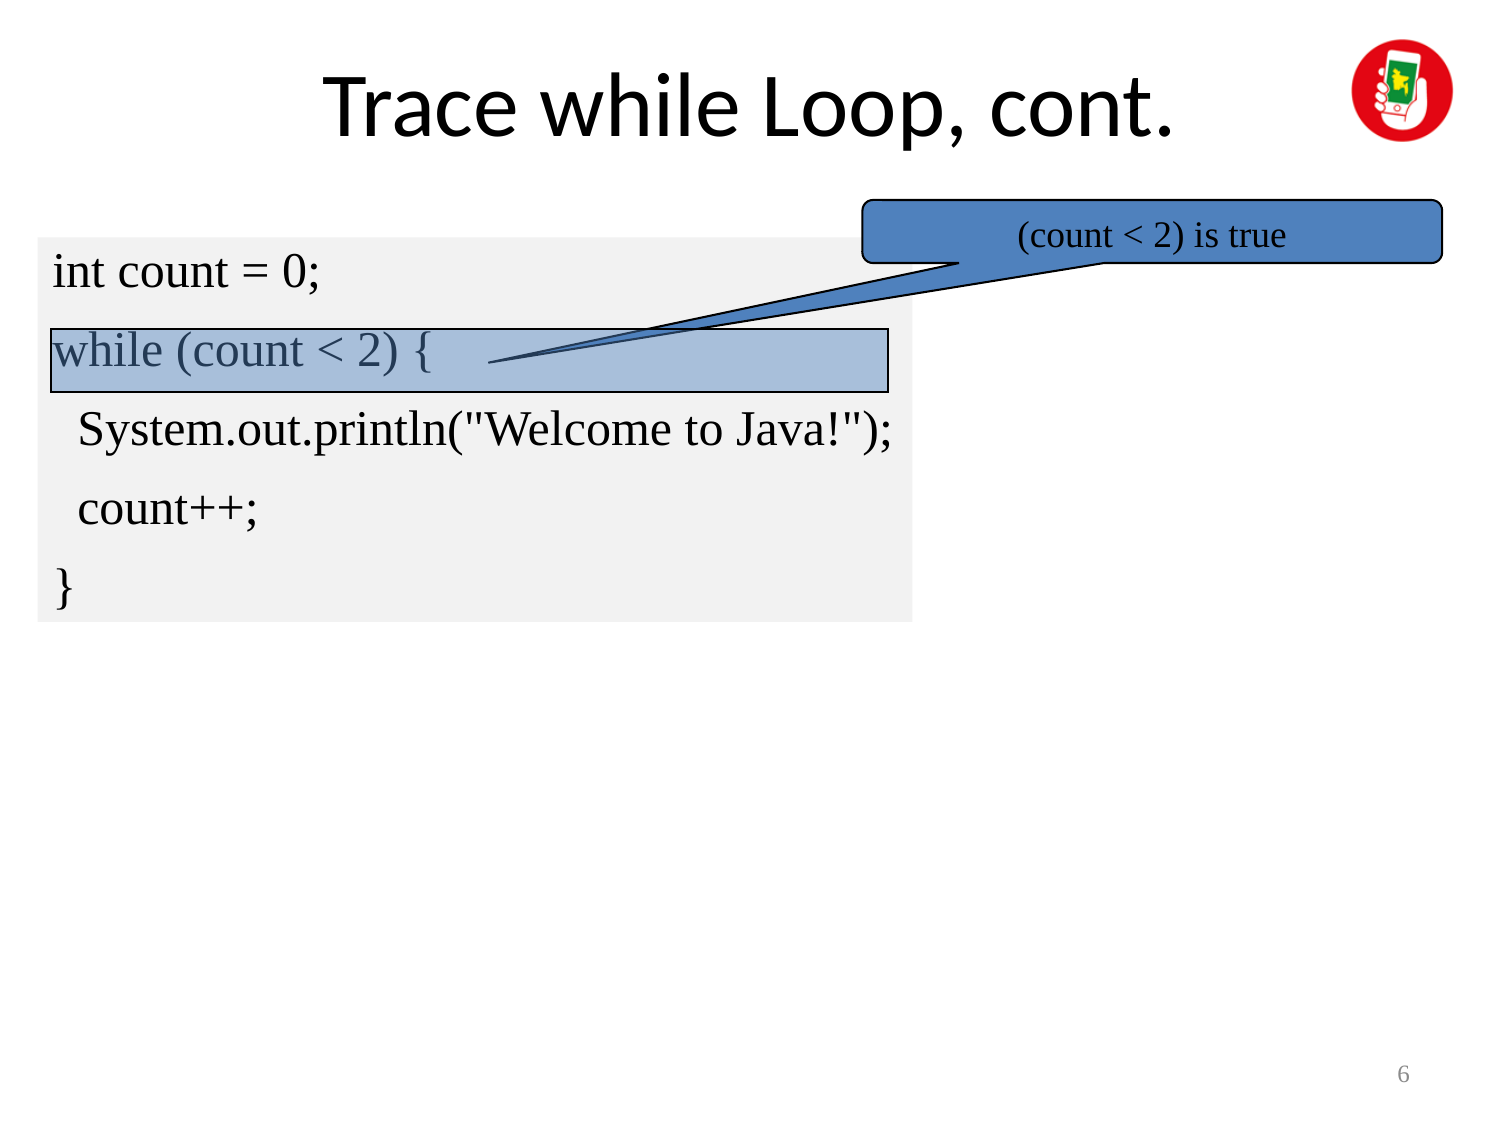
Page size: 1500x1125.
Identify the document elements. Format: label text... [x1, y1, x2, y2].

text_box (count < 2) is true [647, 199, 1443, 329]
text_box int count = 0; while (count < 2) { System.out.println("Welcome to Java!"); count++; } [37, 237, 913, 622]
text_box [50, 329, 889, 393]
picture [1388, 37, 1455, 143]
title Trace while Loop, cont. [112, 37, 1388, 163]
slide_number 6 [1074, 1042, 1425, 1103]
